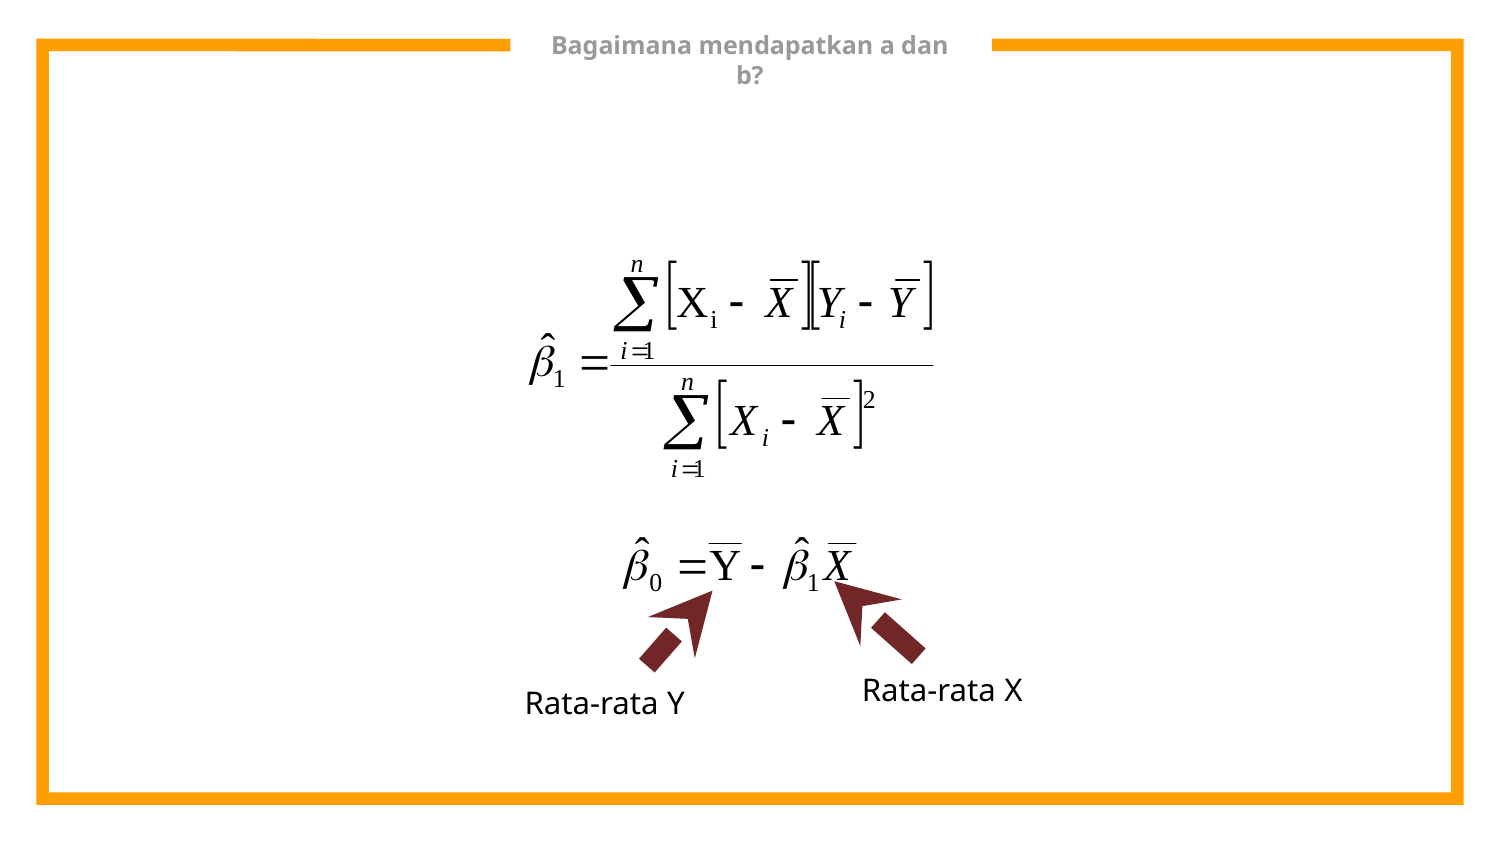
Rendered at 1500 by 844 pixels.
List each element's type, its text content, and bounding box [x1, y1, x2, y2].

text_box Rata-rata X [796, 663, 1088, 716]
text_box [521, 243, 942, 488]
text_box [615, 528, 867, 603]
title Bagaimana mendapatkan a dan b? [531, 15, 969, 136]
text_box Rata-rata Y [459, 676, 750, 729]
